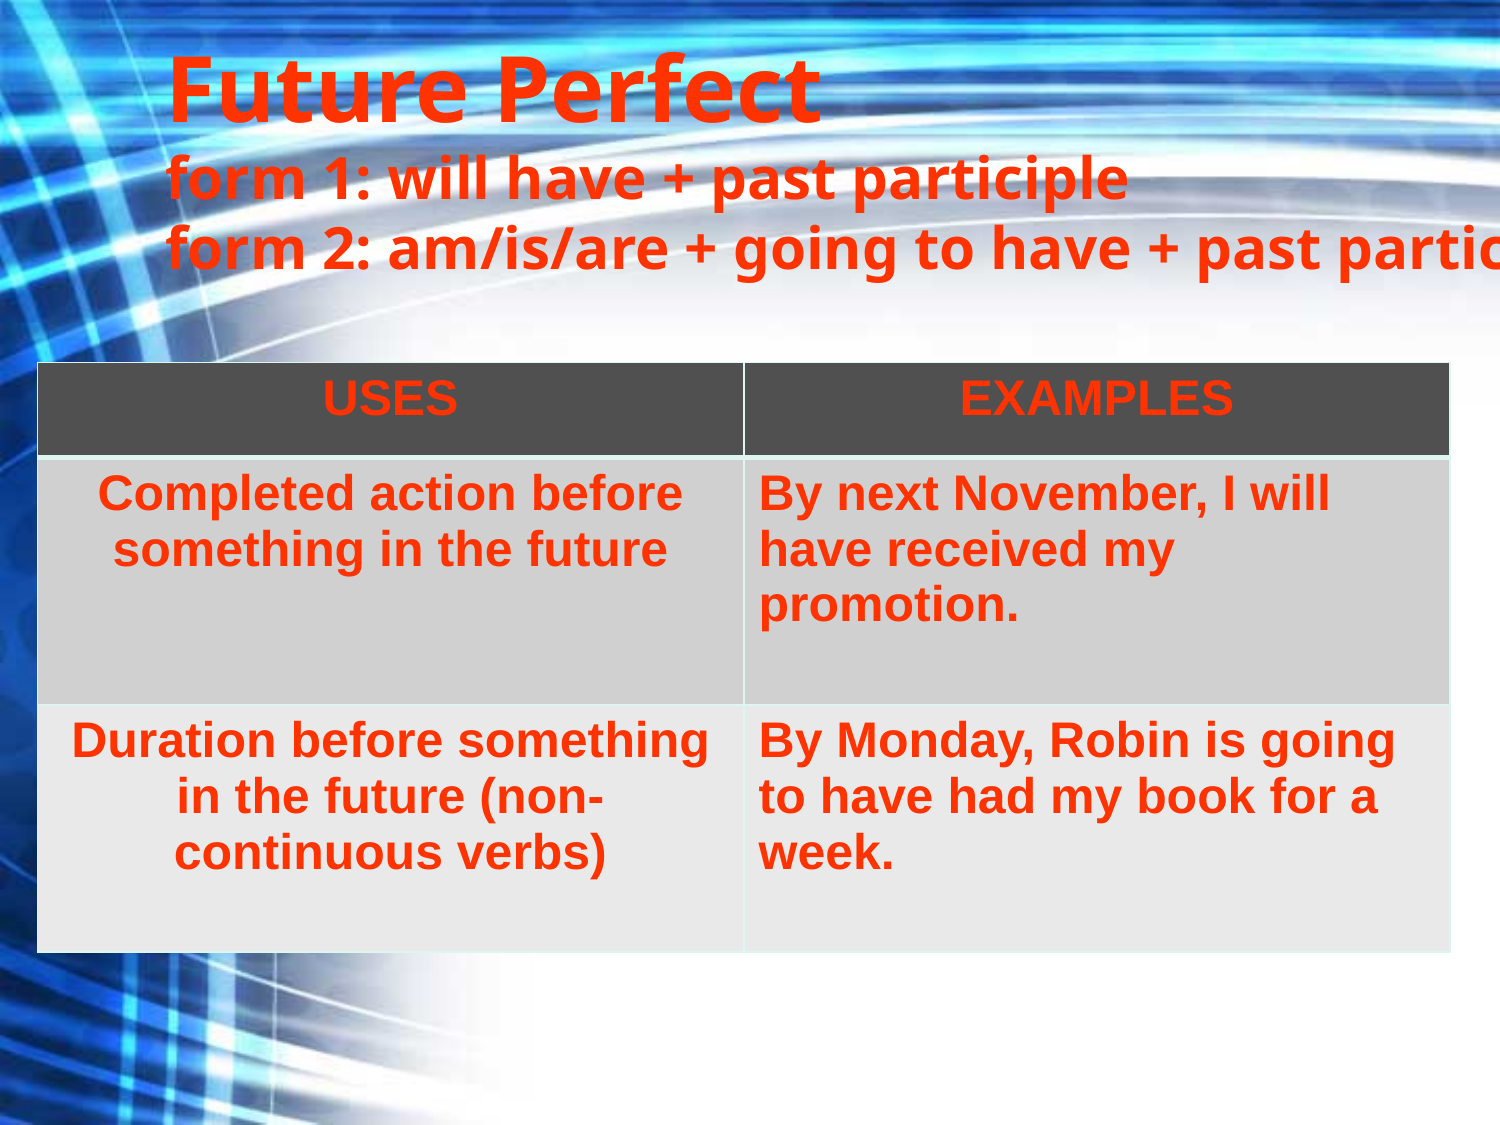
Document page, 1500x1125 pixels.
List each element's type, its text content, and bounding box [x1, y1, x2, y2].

table_cell By next November, I will have received my promotion. [745, 460, 1449, 704]
table_cell Duration before something in the future (non-continuous verbs) [38, 706, 743, 951]
title Future Perfect form 1: will have + past participle form 2: am/is/are + going to have + past participle [149, 62, 1500, 251]
table_cell Completed action before something in the future [38, 460, 743, 704]
table_header EXAMPLES [745, 363, 1449, 455]
table_cell By Monday, Robin is going to have had my book for a week. [745, 706, 1449, 951]
table_header USES [38, 363, 743, 455]
picture [0, 0, 1500, 1125]
